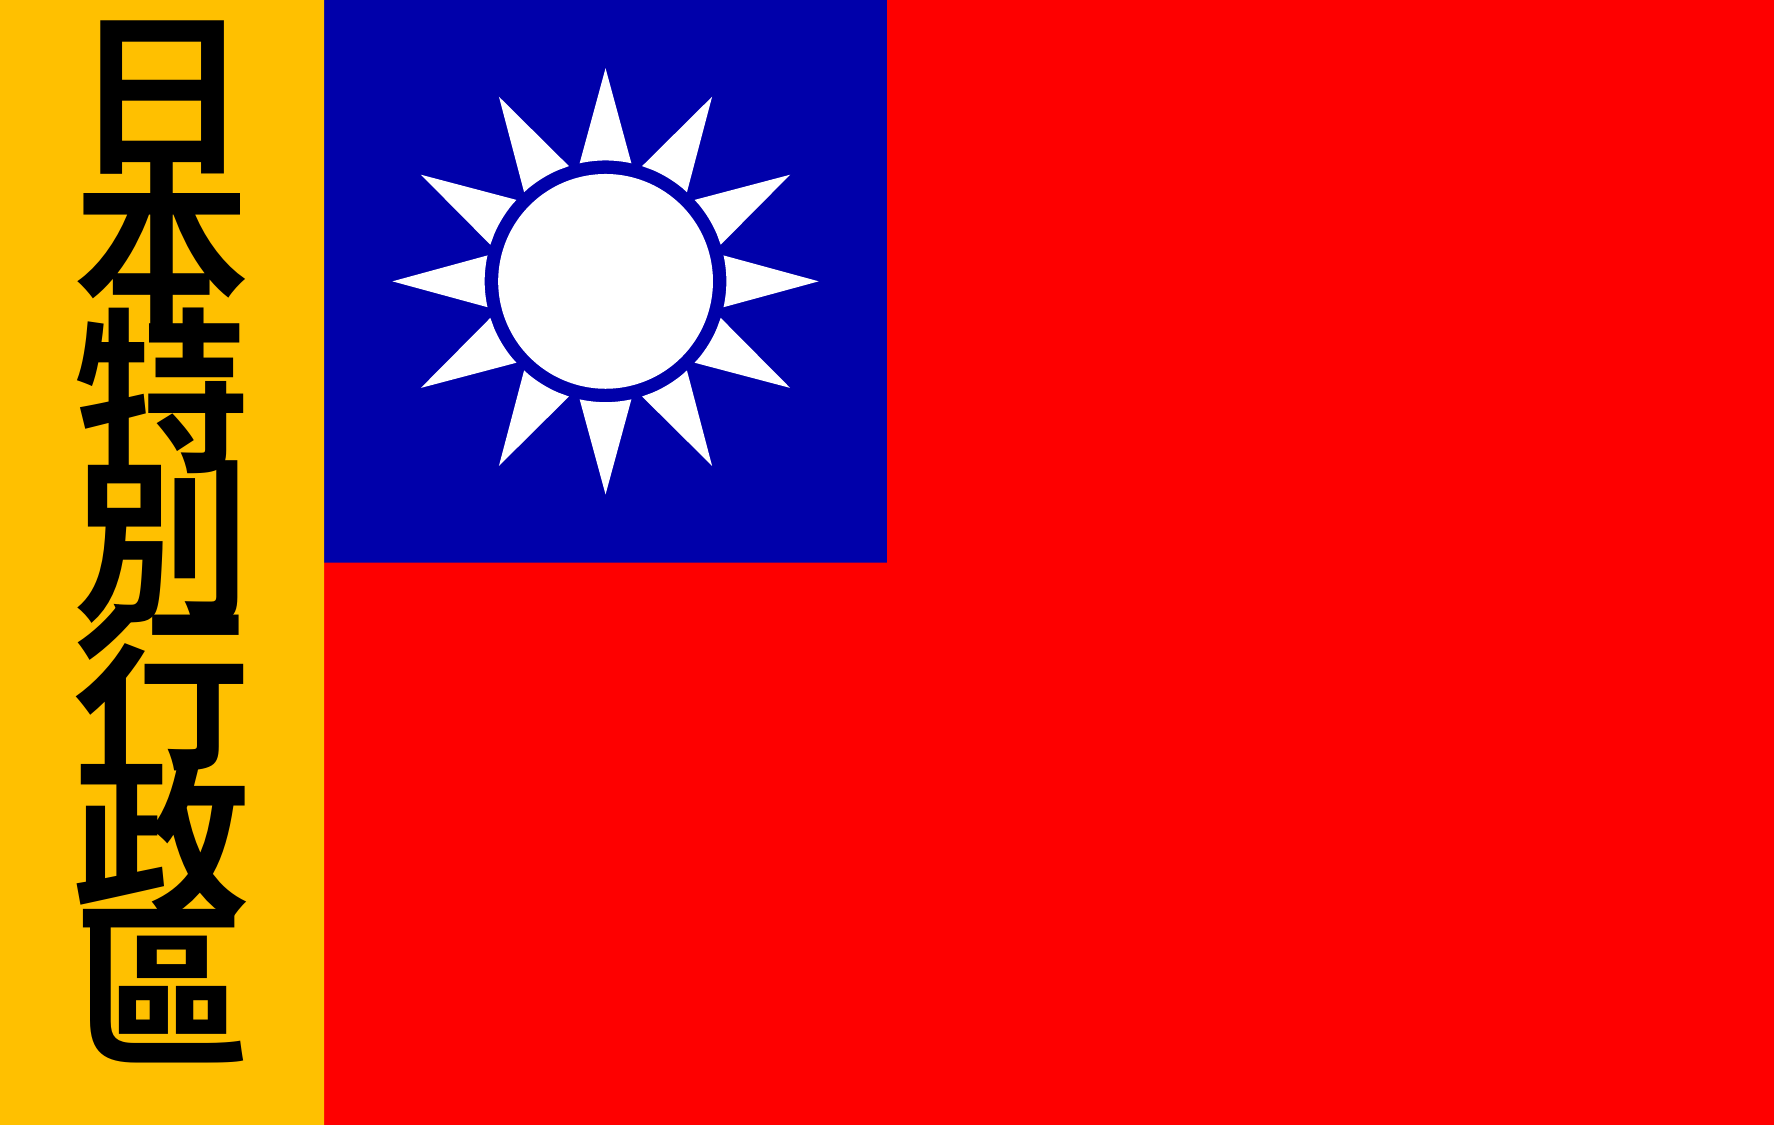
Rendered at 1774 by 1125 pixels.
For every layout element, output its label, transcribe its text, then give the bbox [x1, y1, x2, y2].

text_box 日 本 特 別 行 政 區 [0, 0, 325, 1125]
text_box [392, 68, 819, 495]
text_box [325, 0, 888, 564]
text_box [325, 0, 1774, 1125]
